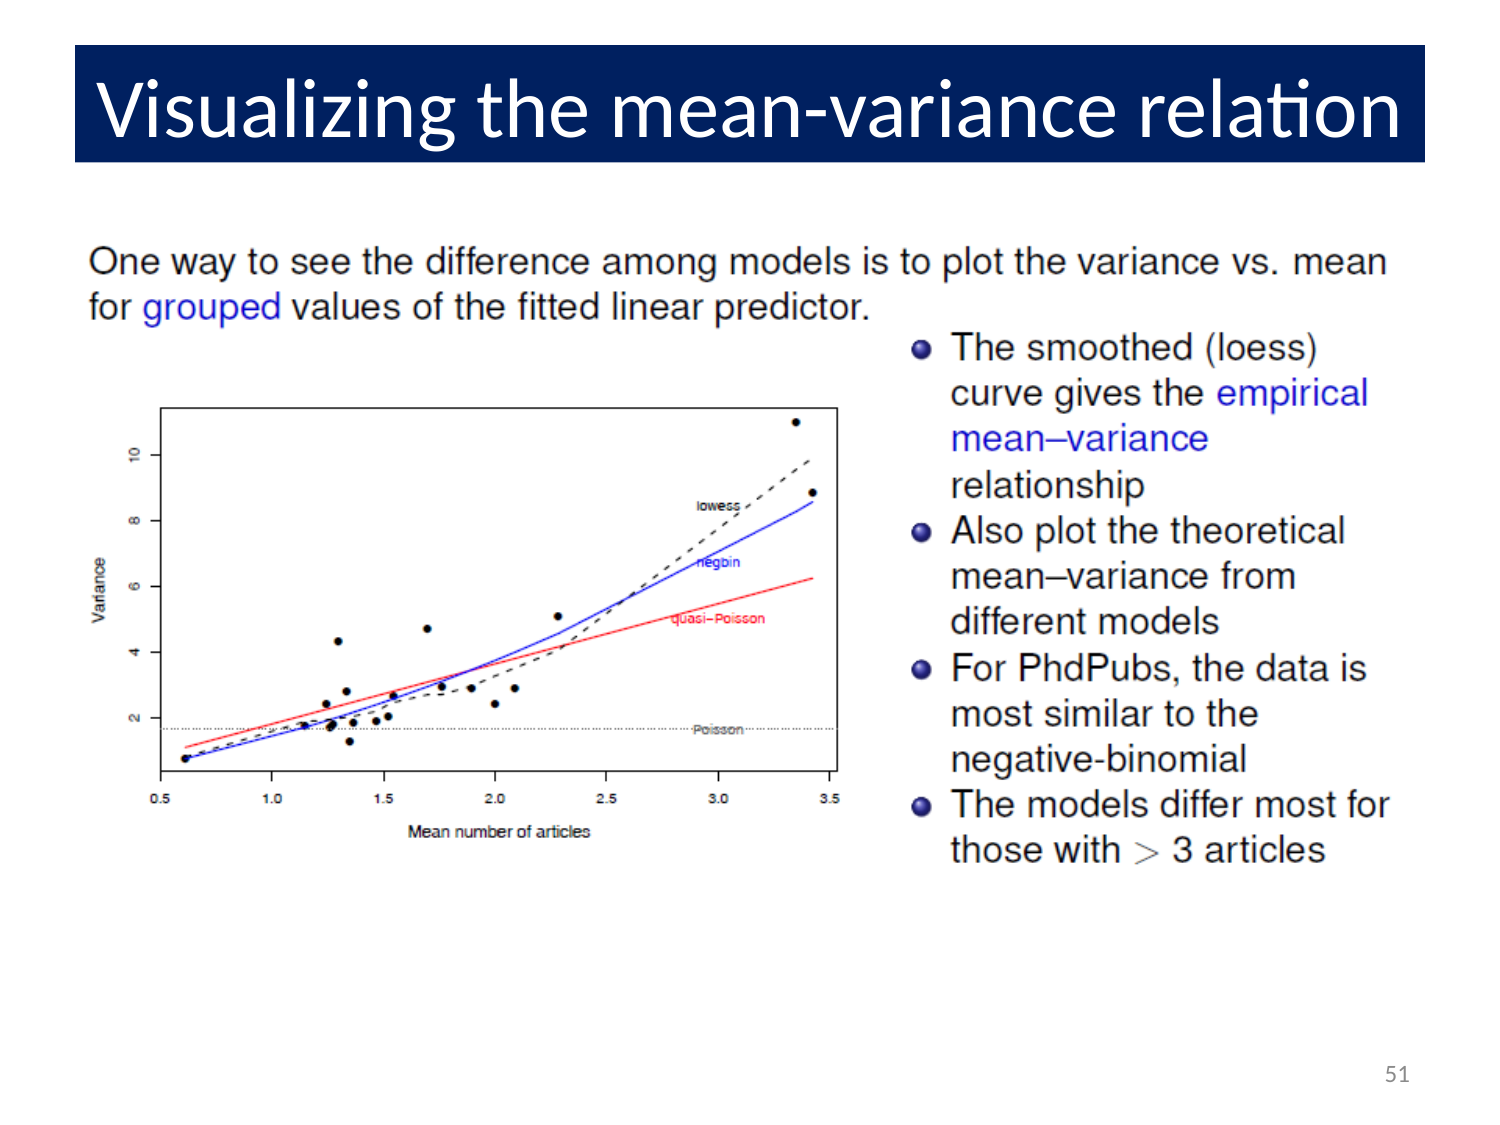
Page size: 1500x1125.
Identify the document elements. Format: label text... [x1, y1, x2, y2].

slide_number 51 [1074, 1042, 1425, 1103]
title Visualizing the mean-variance relation [75, 45, 1425, 163]
picture [78, 237, 1422, 888]
